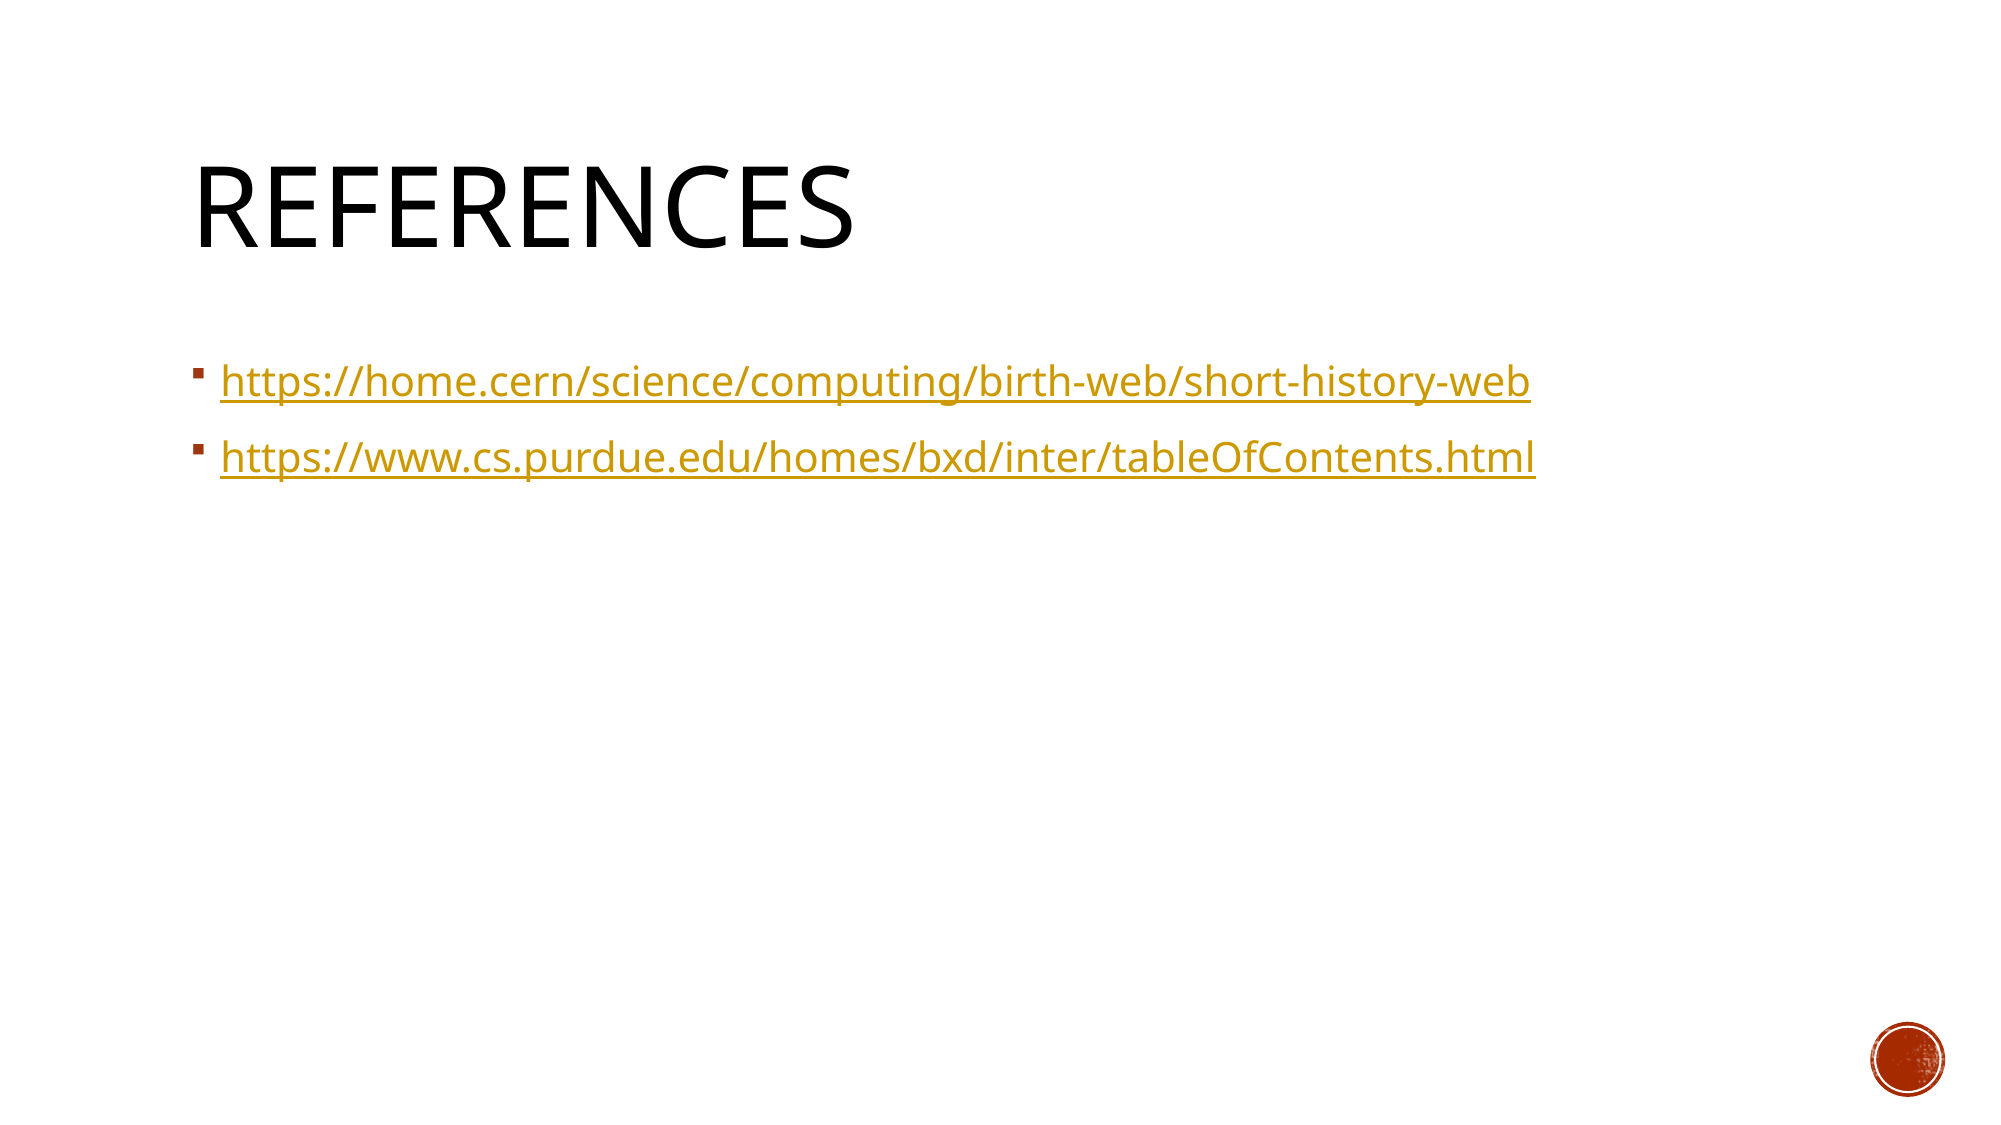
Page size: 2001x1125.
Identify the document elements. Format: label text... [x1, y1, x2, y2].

list https://home.cern/science/computing/birth-web/short-history-web https://www.cs.purdue.edu/homes/bxd/inter/tableOfContents.html [175, 348, 1826, 1013]
title References [175, 79, 1826, 344]
